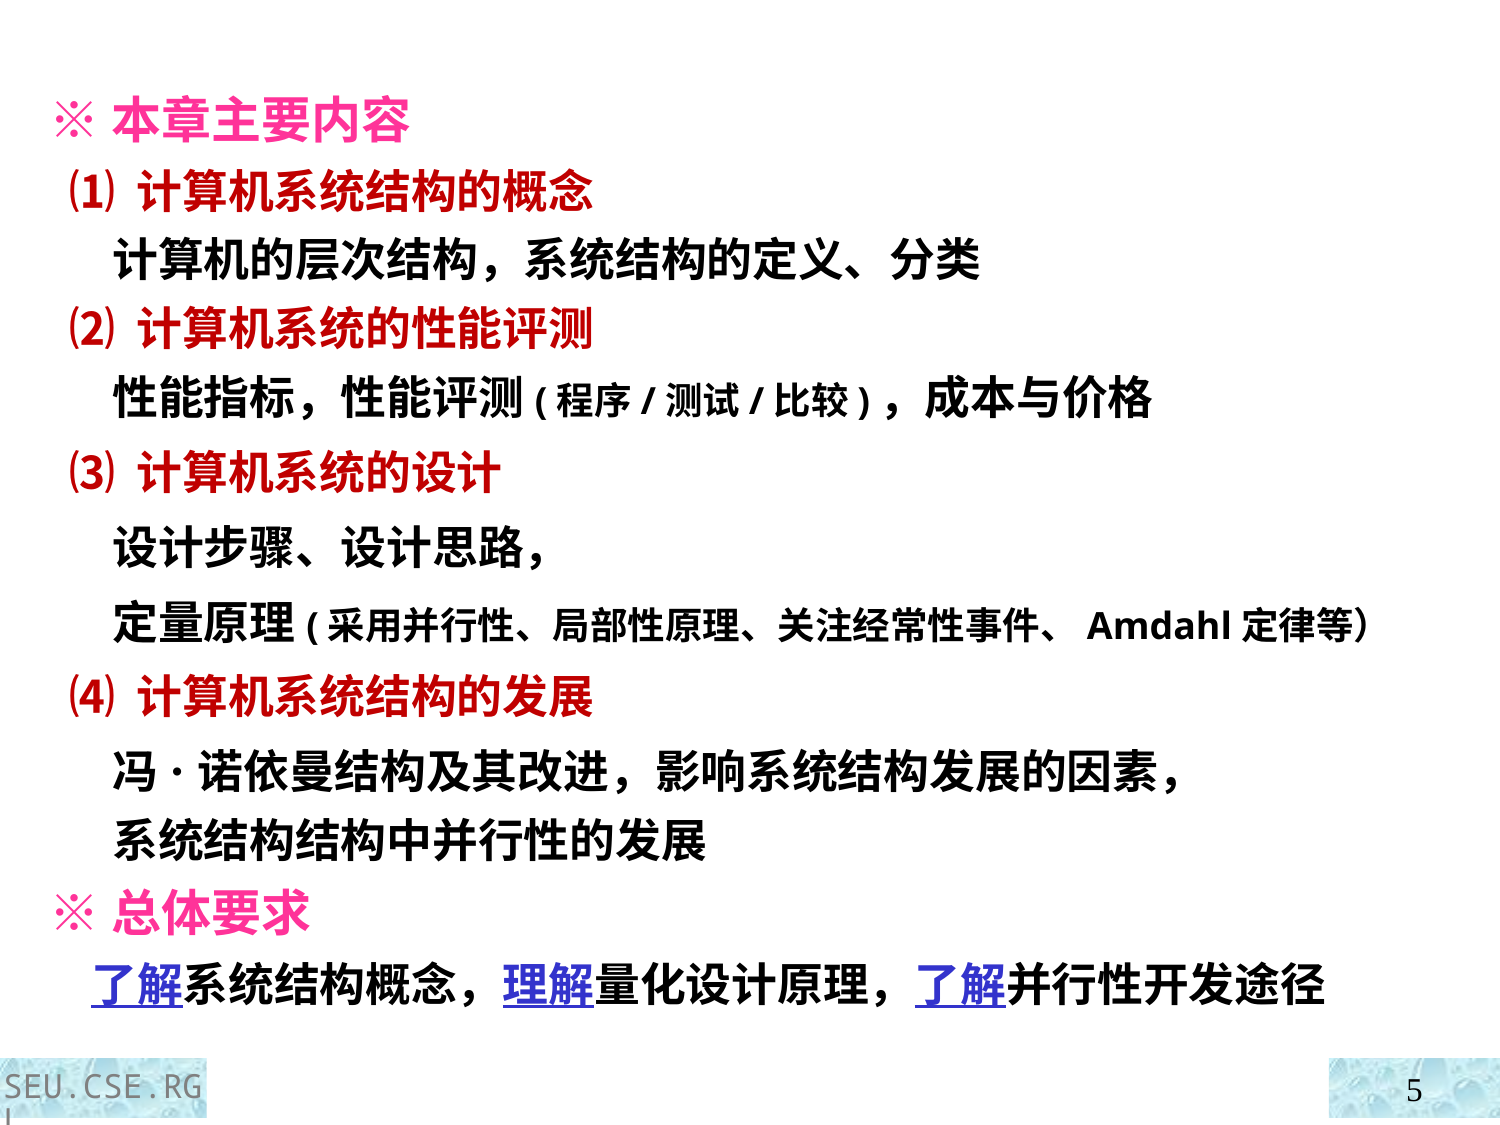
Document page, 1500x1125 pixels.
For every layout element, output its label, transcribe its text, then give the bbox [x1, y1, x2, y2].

slide_number 5 [1328, 1058, 1500, 1118]
text_box ※本章主要内容 ⑴ 计算机系统结构的概念 计算机的层次结构，系统结构的定义、分类 ⑵ 计算机系统的性能评测 性能指标，性能评测(程序/测试/比较)，成本与价格 ⑶ 计算机系统的设计 设计步骤、设计思路， 定量原理(采用并行性、局部性原理、关注经常性事件、Amdahl定律等） ⑷ 计算机系统结构的发展 冯·诺依曼结构及其改进，影响系统结构发展的因素， 系统结构结构中并行性的发展 ※总体要求 了解系统结构概念，理解量化设计原理，了解并行性开发途径 [23, 66, 1471, 1018]
footer SEU.CSE.RGL [0, 1058, 207, 1118]
